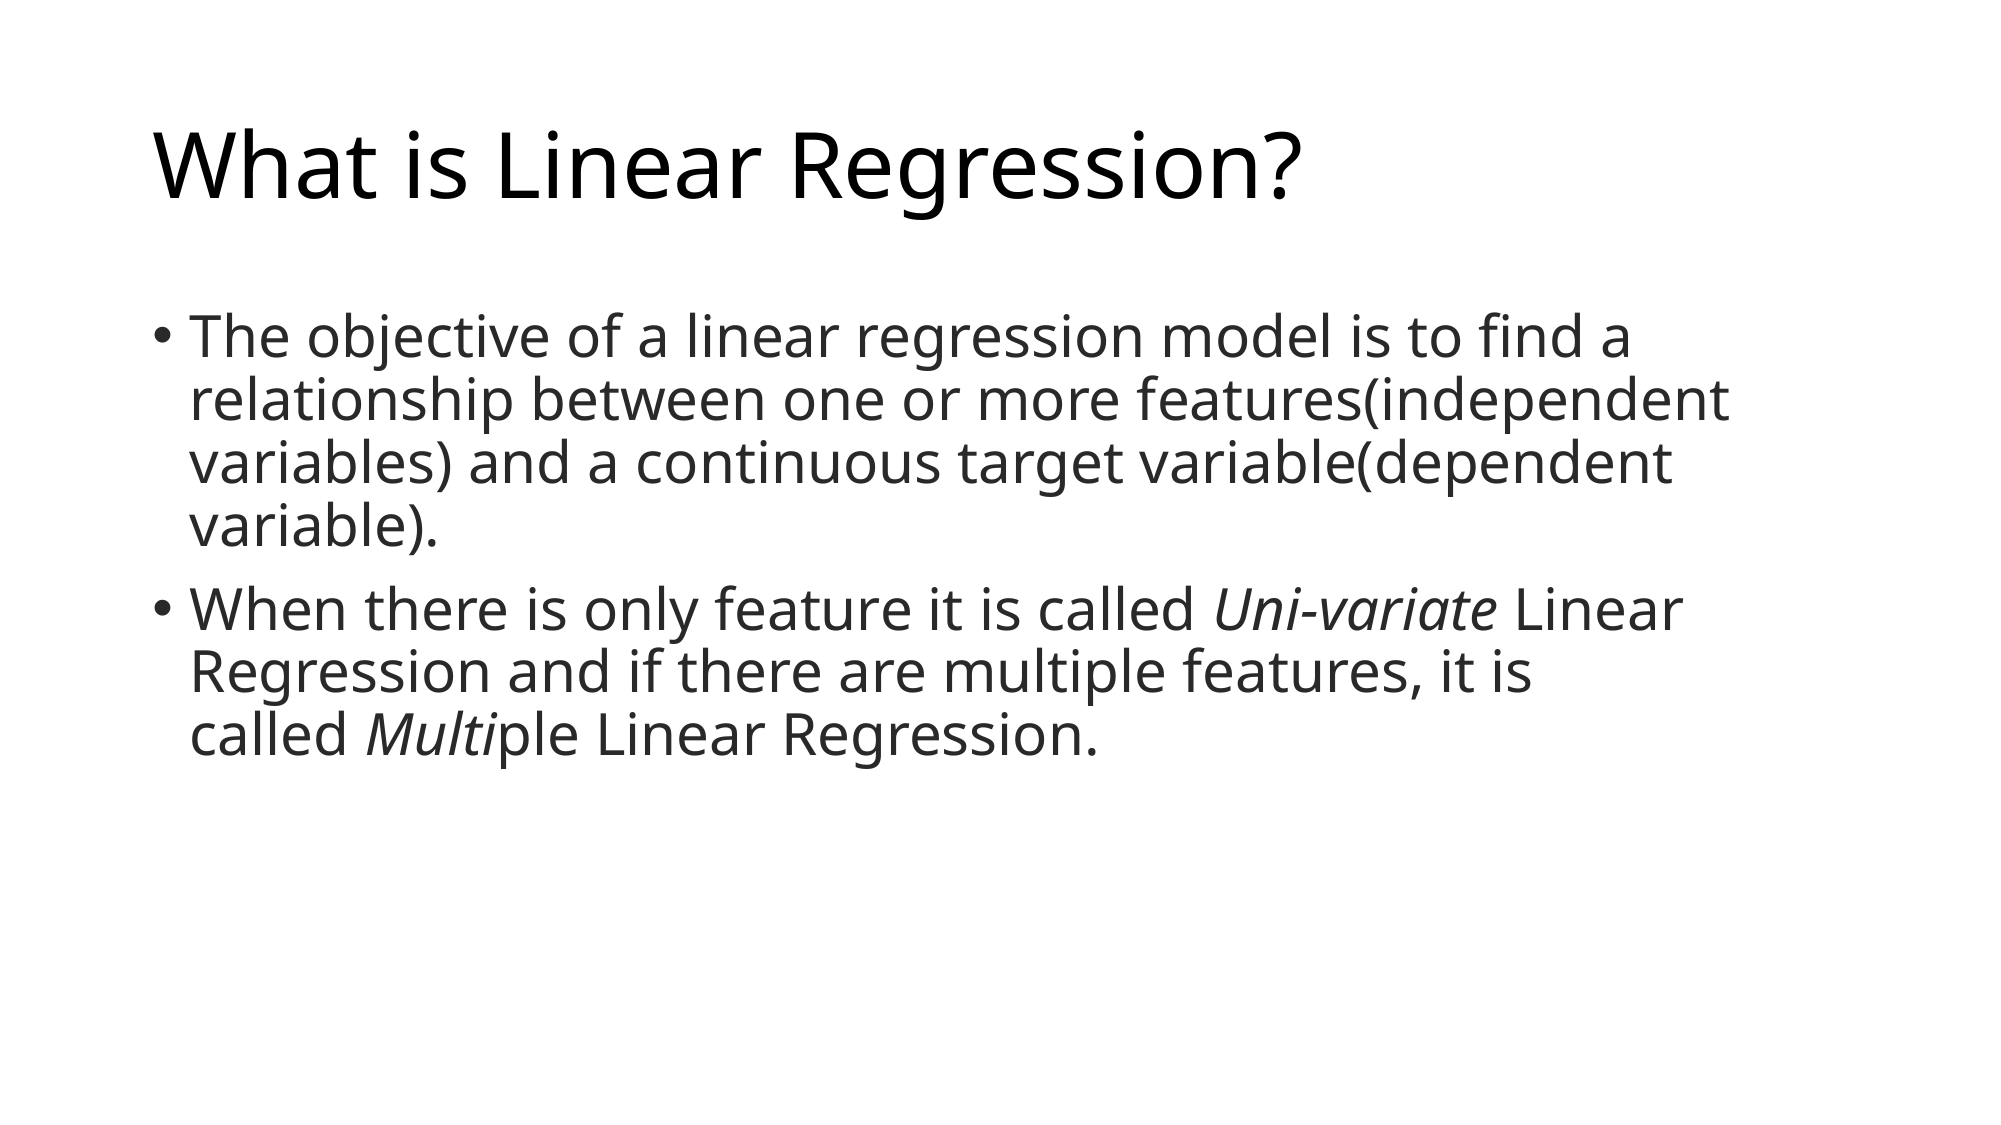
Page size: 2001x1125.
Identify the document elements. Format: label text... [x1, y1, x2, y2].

list The objective of a linear regression model is to find a relationship between one or more features(independent variables) and a continuous target variable(dependent variable). When there is only feature it is called Uni-variate Linear Regression and if there are multiple features, it is called Multiple Linear Regression. [137, 299, 1863, 1014]
title What is Linear Regression? [137, 59, 1863, 278]
